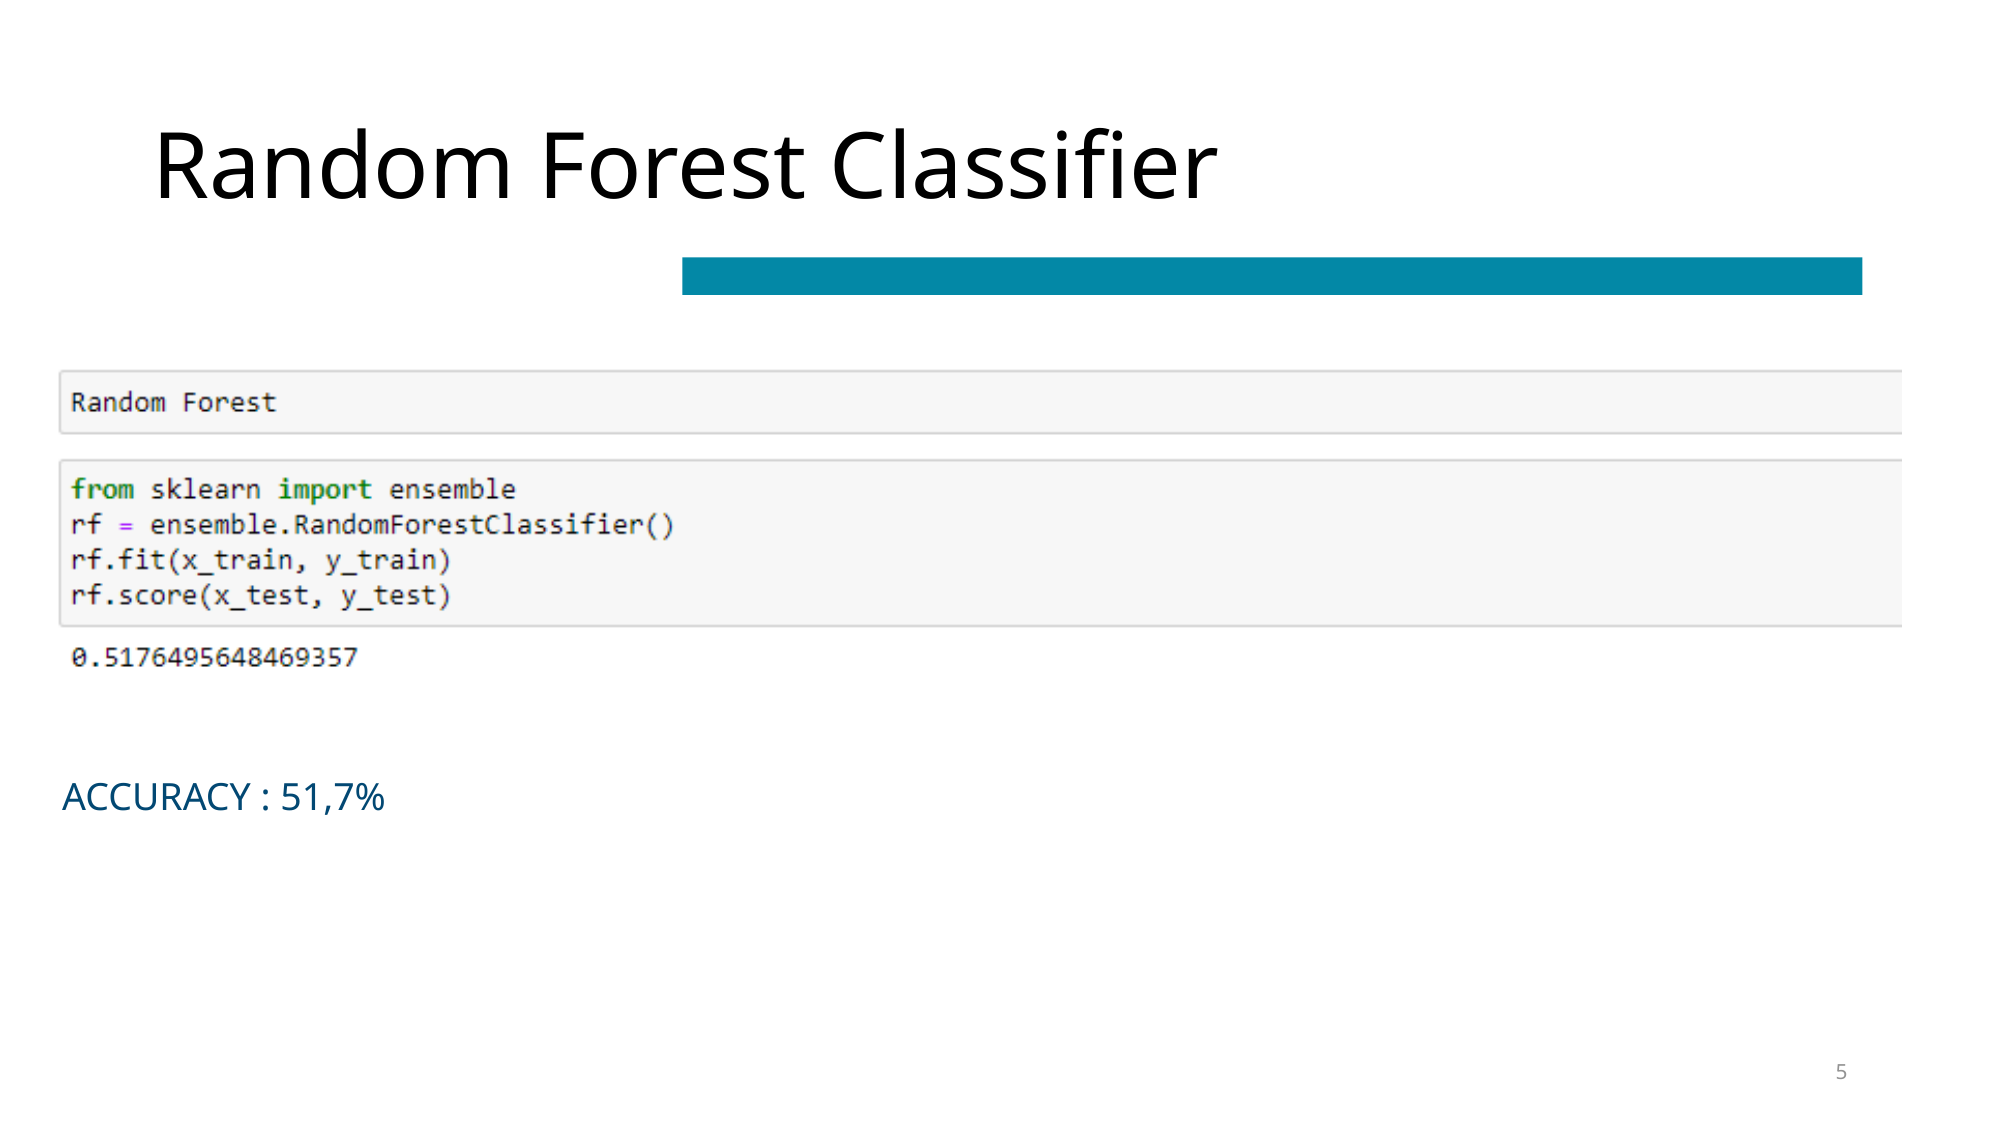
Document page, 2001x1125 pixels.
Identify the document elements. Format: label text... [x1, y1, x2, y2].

slide_number 5 [1412, 1042, 1863, 1103]
title Random Forest Classifier [137, 59, 1847, 278]
picture [46, 354, 1902, 696]
list Accuracy : 51,7% [47, 770, 1076, 893]
